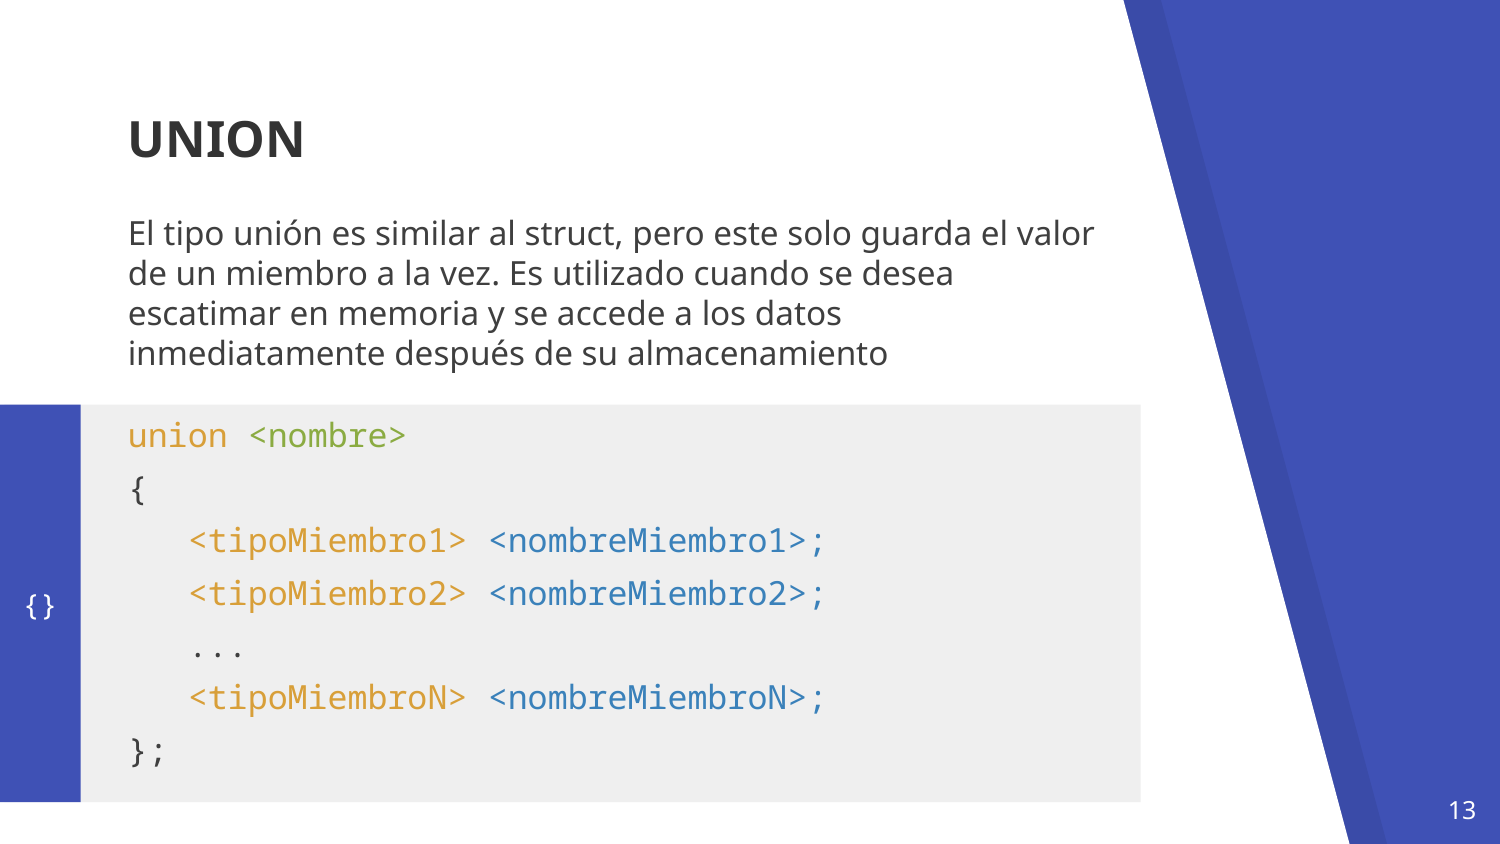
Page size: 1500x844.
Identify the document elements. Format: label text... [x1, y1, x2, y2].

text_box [0, 404, 1141, 803]
text_box UNION [112, 115, 1124, 183]
text_box El tipo unión es similar al struct, pero este solo guarda el valor de un miembro a la vez. Es utilizado cuando se desea escatimar en memoria y se accede a los datos inmediatamente después de su almacenamiento [112, 197, 1124, 399]
slide_number 13 [1401, 779, 1492, 844]
